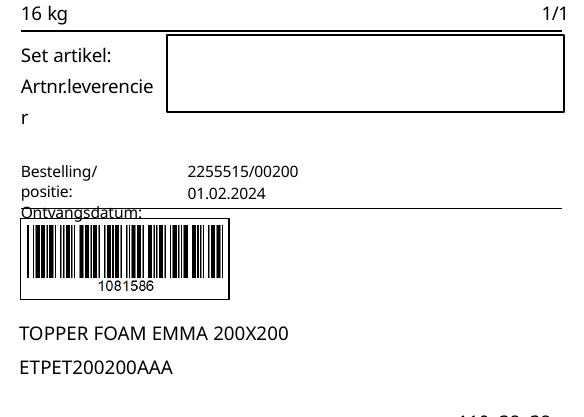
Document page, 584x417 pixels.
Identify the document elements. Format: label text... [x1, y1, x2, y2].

text_box Bestelling/positie: Ontvangsdatum: [18, 157, 150, 222]
title 16 kg [18, 0, 95, 32]
picture [27, 225, 223, 294]
text_box Set artikel: Artnr.leverencier [18, 32, 161, 128]
text_box 2255515/00200 01.02.2024 [185, 157, 303, 203]
text_box 1/1 [539, 0, 570, 25]
text_box [20, 218, 230, 300]
text_box TOPPER FOAM EMMA 200X200 ETPET200200AAA 110x38x38 [17, 311, 584, 417]
text_box [166, 35, 565, 112]
